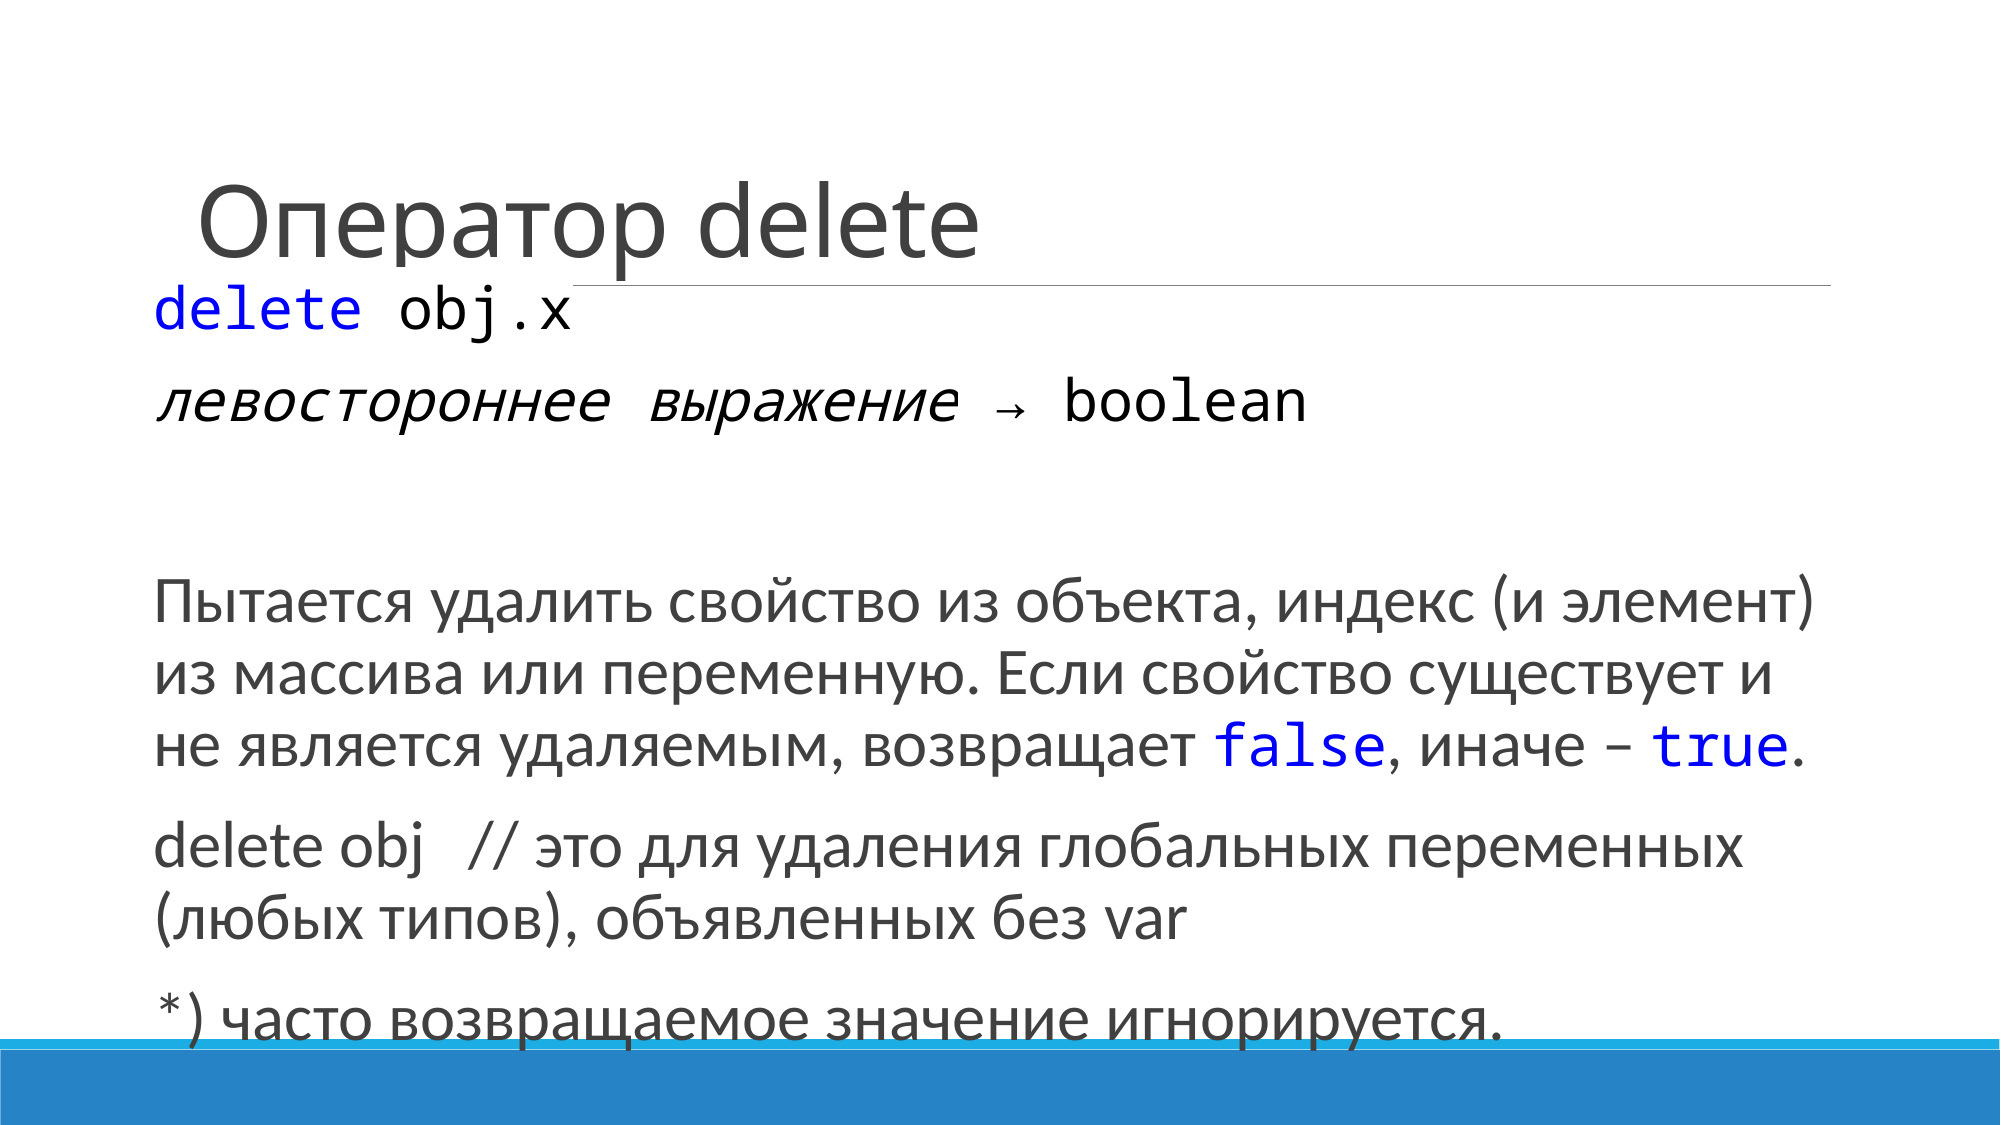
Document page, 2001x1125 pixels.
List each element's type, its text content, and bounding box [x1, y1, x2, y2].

list delete obj.x левостороннее выражение → boolean Пытается удалить свойство из объекта, индекс (и элемент) из массива или переменную. Если свойство существует и не является удаляемым, возвращает false, иначе – true. delete obj // это для удаления глобальных переменных (любых типов), объявленных без var *) часто возвращаемое значение игнорируется. [138, 271, 1819, 932]
title Оператор delete [180, 47, 1830, 285]
